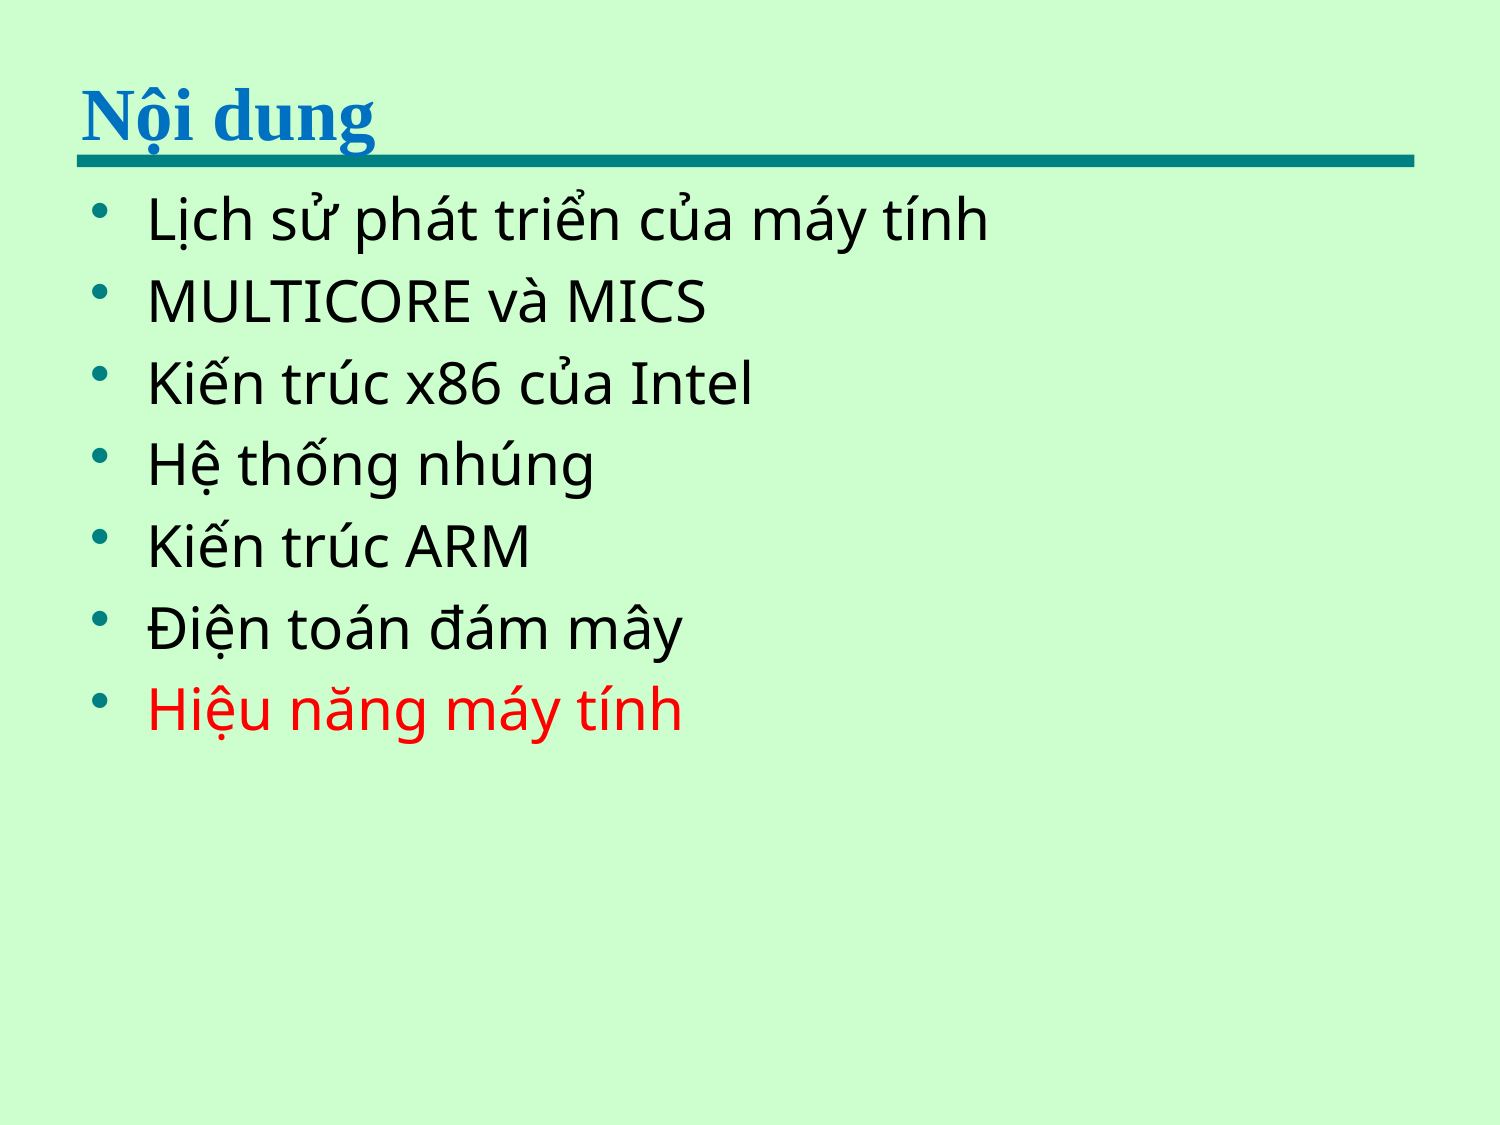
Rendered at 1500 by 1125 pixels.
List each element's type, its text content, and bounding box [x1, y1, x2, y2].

list Lịch sử phát triển của máy tính MULTICORE và MICS Kiến trúc x86 của Intel Hệ thống nhúng Kiến trúc ARM Điện toán đám mây Hiệu năng máy tính [75, 174, 1417, 1100]
title Nội dung [66, 24, 1413, 163]
